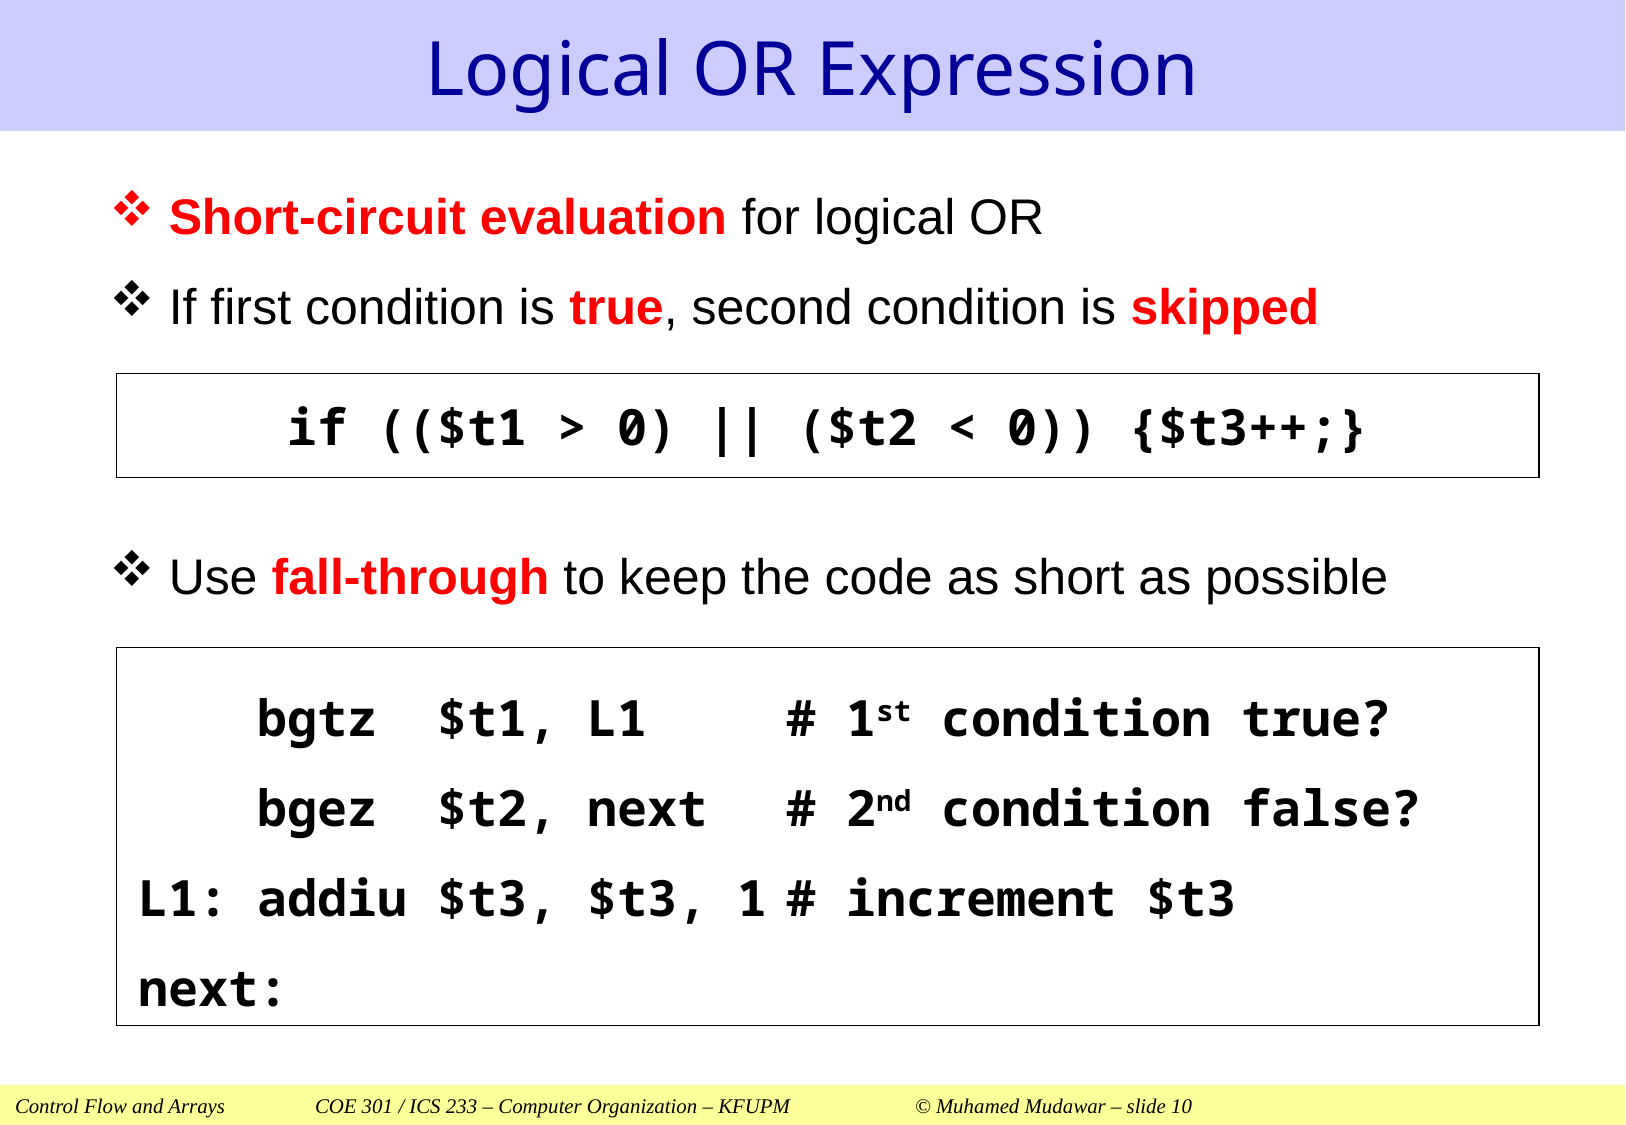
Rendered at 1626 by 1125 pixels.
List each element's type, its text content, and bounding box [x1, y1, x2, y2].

title Logical OR Expression [0, 0, 1625, 131]
text_box bgtz $t1, L1 # 1st condition true? bgez $t2, next # 2nd condition false? L1: addiu $t3, $t3, 1 # increment $t3 next: [116, 647, 1540, 1026]
text_box Short-circuit evaluation for logical OR If first condition is true, second condition is skipped Use fall-through to keep the code as short as possible [94, 146, 1531, 544]
text_box if (($t1 > 0) || ($t2 < 0)) {$t3++;} [116, 373, 1540, 478]
